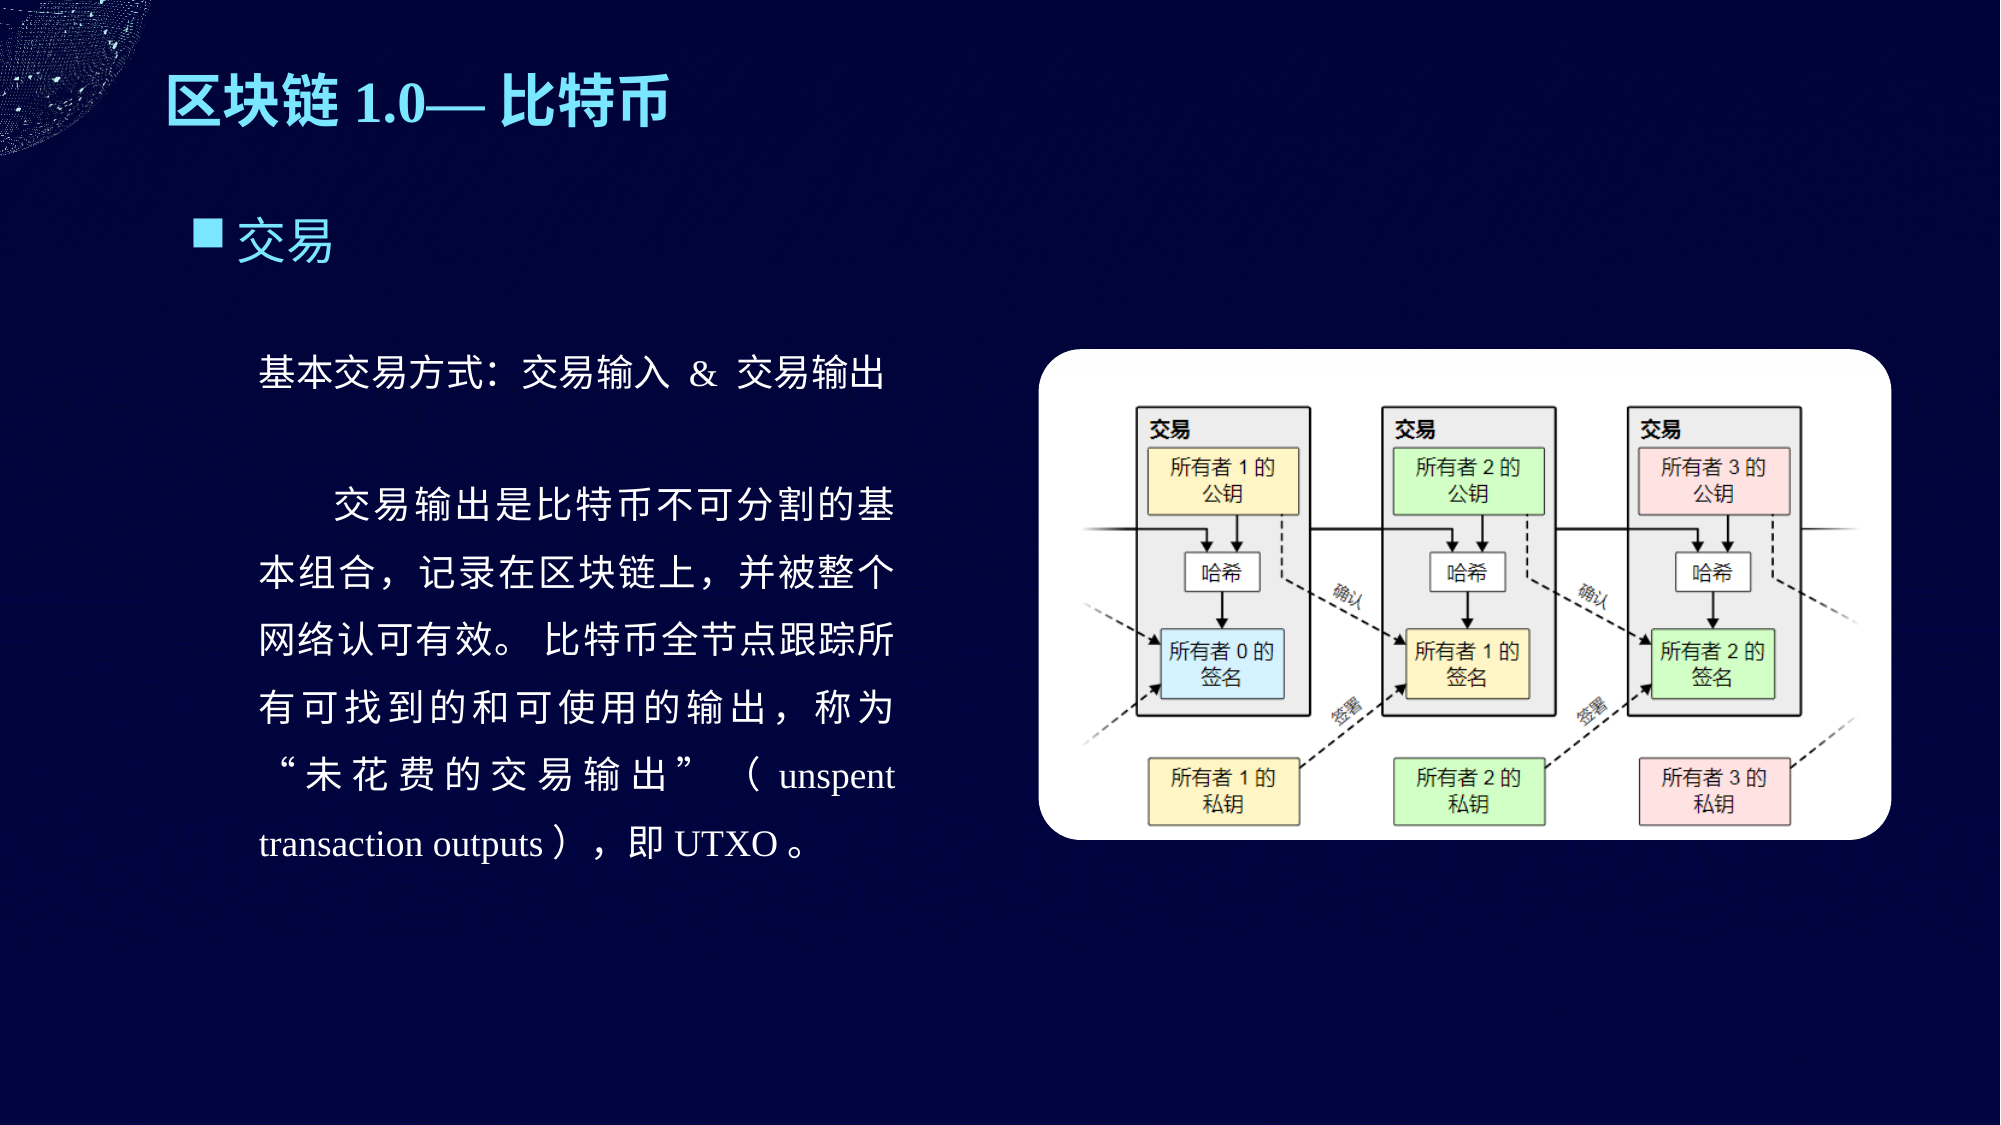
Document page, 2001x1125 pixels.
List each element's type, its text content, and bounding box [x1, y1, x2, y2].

text_box 区块链1.0—比特币 [93, 56, 746, 142]
text_box 基本交易方式：交易输入 & 交易输出 [243, 319, 926, 410]
text_box 交易输出是比特币不可分割的基本组合，记录在区块链上，并被整个网络认可有效。 比特币全节点跟踪所有可找到的和可使用的输出，称为 “未花费的交易输出”（unspent transaction outputs），即UTXO。 [243, 451, 911, 978]
picture [0, 0, 2000, 1125]
text_box 交易 [174, 202, 790, 277]
